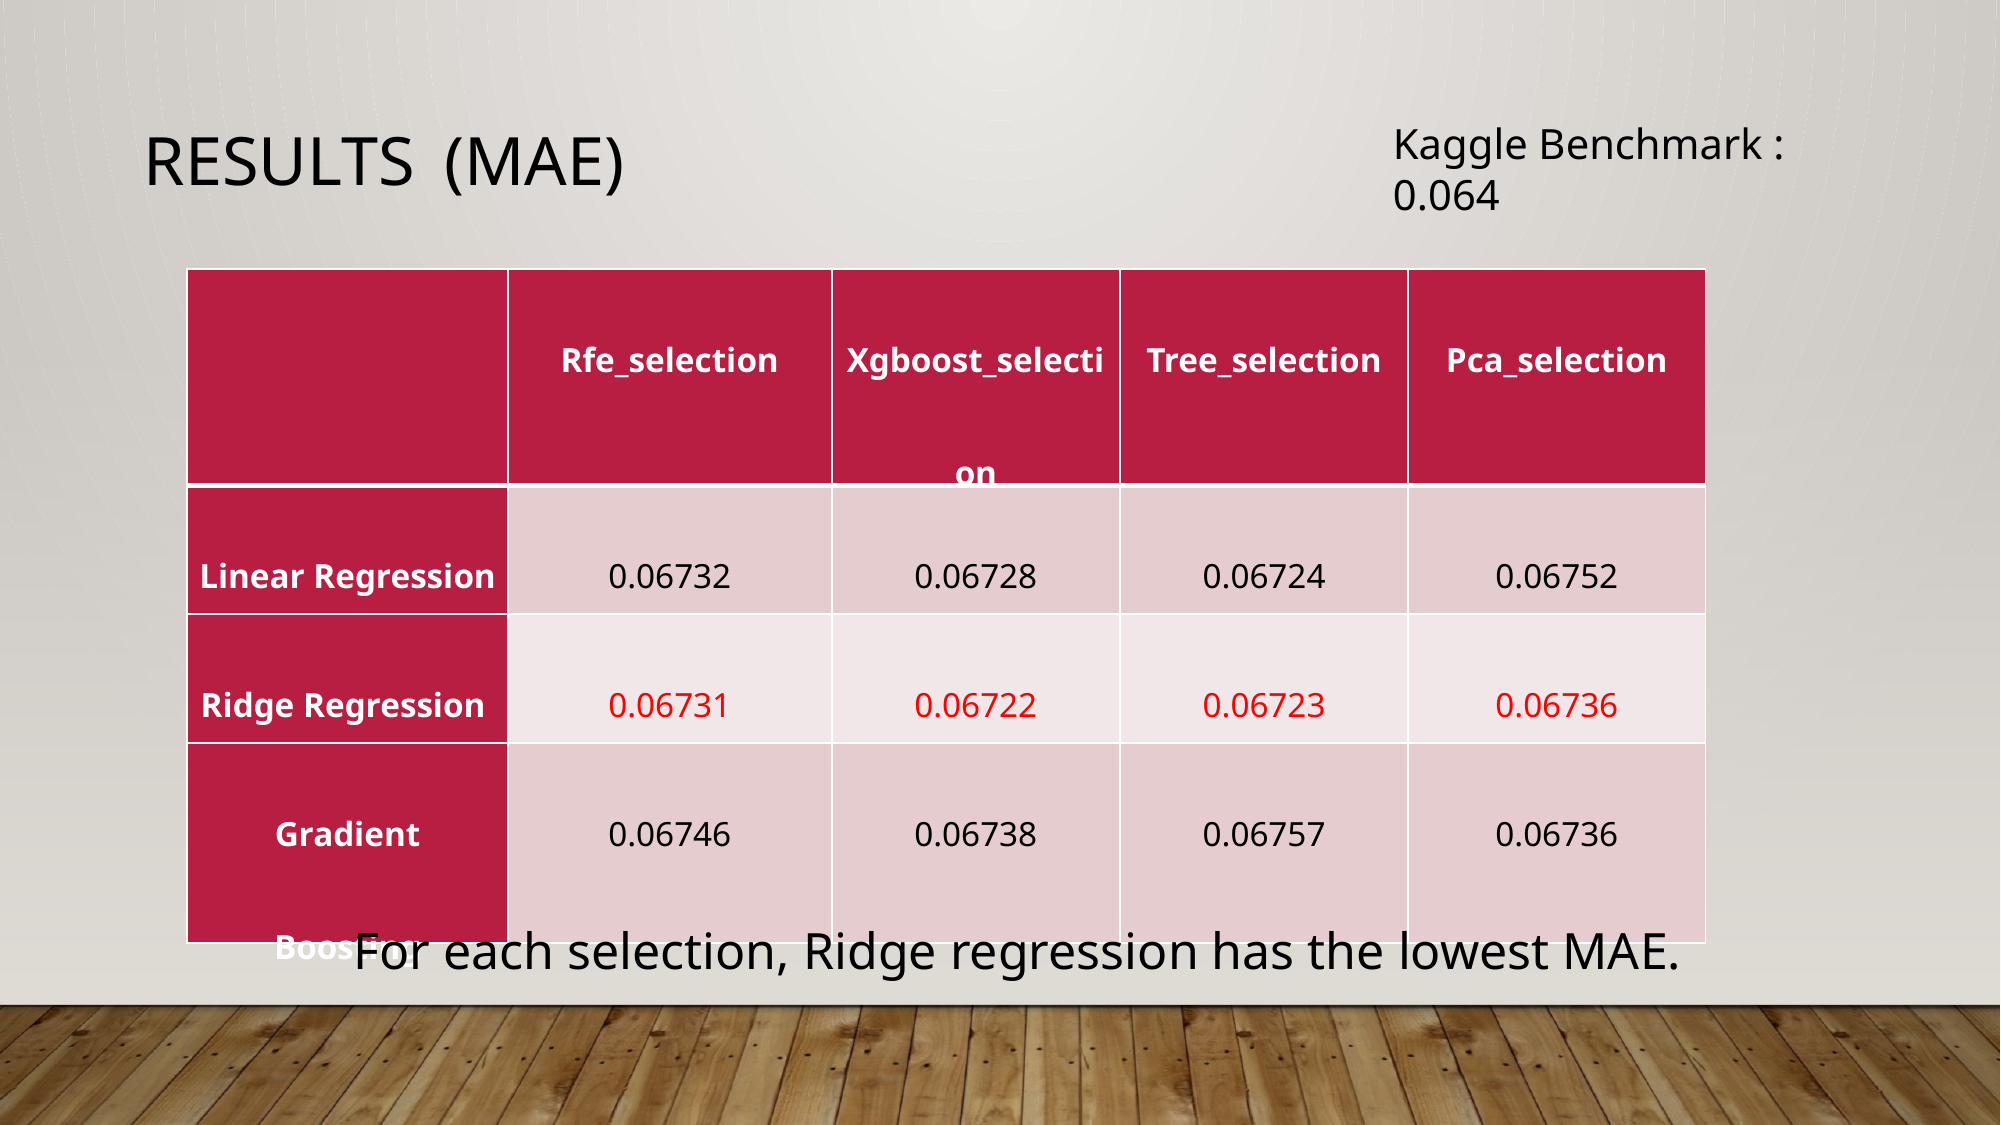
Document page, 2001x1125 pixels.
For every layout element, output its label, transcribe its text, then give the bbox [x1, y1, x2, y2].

table_cell Gradient Boosting [188, 744, 507, 942]
table_header Pca_selection [1409, 270, 1705, 483]
table_header Tree_selection [1121, 270, 1407, 483]
picture [0, 1005, 2000, 1125]
table_cell 0.06736 [1409, 615, 1705, 742]
table_cell 0.06738 [833, 744, 1119, 911]
table_cell Ridge Regression [188, 615, 507, 742]
table_cell 0.06731 [509, 615, 831, 742]
table_cell 0.06723 [1121, 615, 1407, 742]
table_cell 0.06752 [1409, 488, 1705, 613]
table_header [188, 270, 507, 483]
table_cell 0.06724 [1121, 488, 1407, 613]
text_box Results (MAE) [129, 65, 1239, 216]
text_box For each selection, Ridge regression has the lowest MAE. [263, 911, 1706, 987]
table_cell Linear Regression [188, 488, 507, 613]
table_header Rfe_selection [509, 270, 831, 483]
table_header Xgboost_selection [833, 270, 1119, 483]
table_cell 0.06722 [833, 615, 1119, 742]
table_cell 0.06757 [1121, 744, 1407, 911]
table_cell 0.06728 [833, 488, 1119, 613]
text_box Kaggle Benchmark : 0.064 [1378, 110, 1903, 226]
table_cell 0.06732 [509, 488, 831, 613]
table_cell 0.06746 [509, 744, 831, 911]
table_cell 0.06736 [1409, 744, 1705, 911]
